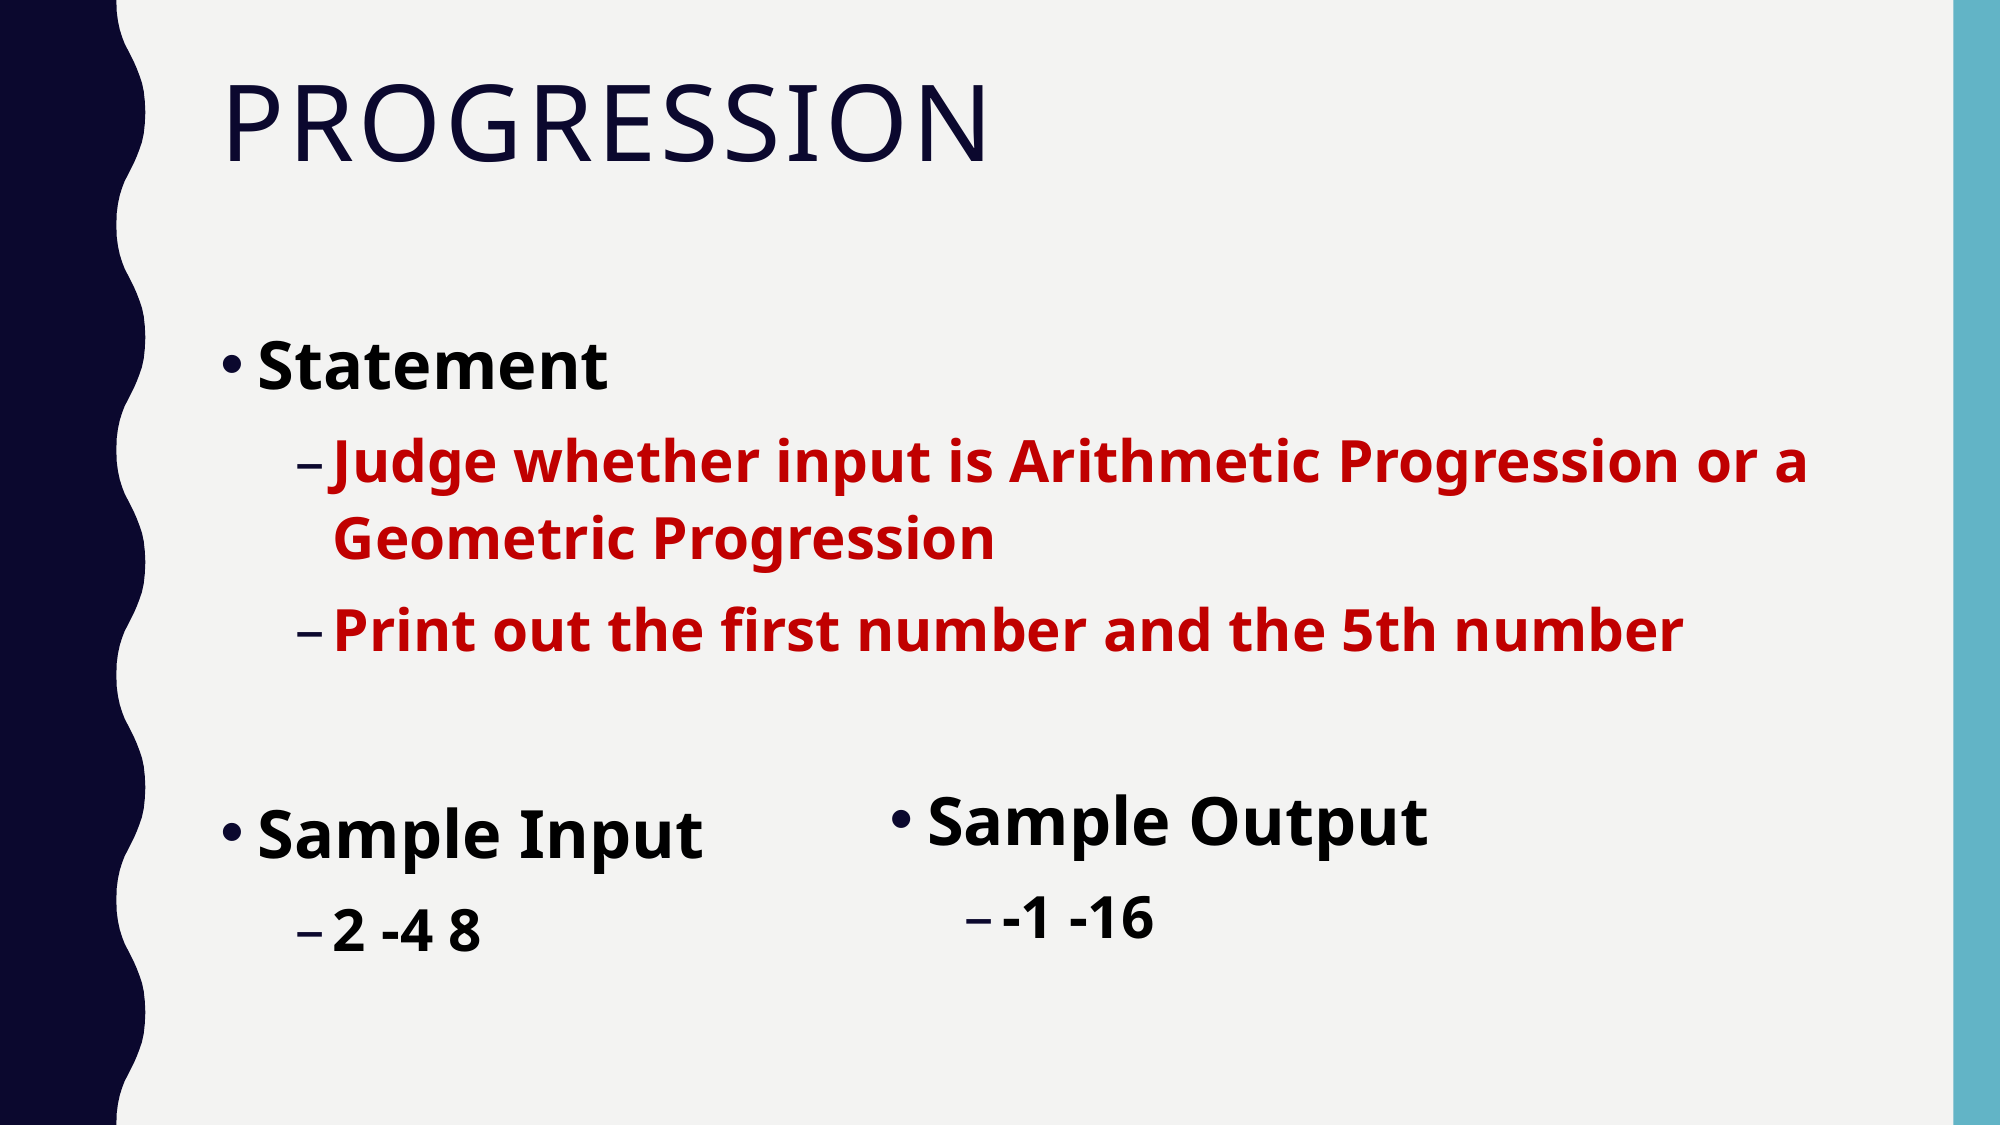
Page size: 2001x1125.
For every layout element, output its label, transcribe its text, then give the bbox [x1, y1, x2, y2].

title Progression [205, 62, 1875, 307]
text_box Sample Output -1 -16 [874, 763, 1465, 1034]
list Statement Judge whether input is Arithmetic Progression or a Geometric Progression Print out the first number and the 5th number Sample Input 2 -4 8 [205, 307, 1875, 1047]
